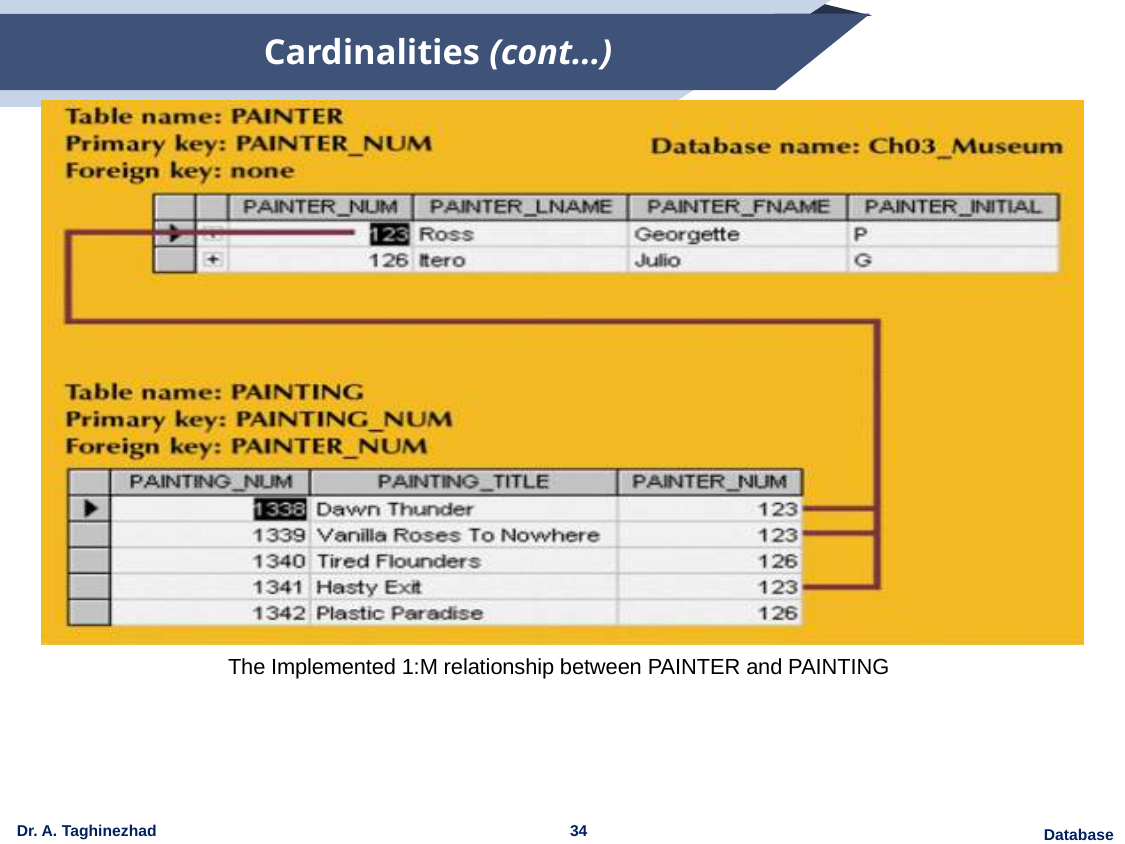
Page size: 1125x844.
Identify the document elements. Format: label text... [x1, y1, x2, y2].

text_box The Implemented 1:M relationship between PAINTER and PAINTING [213, 654, 923, 687]
title Cardinalities (cont…) [99, 14, 777, 88]
picture [40, 100, 1085, 646]
